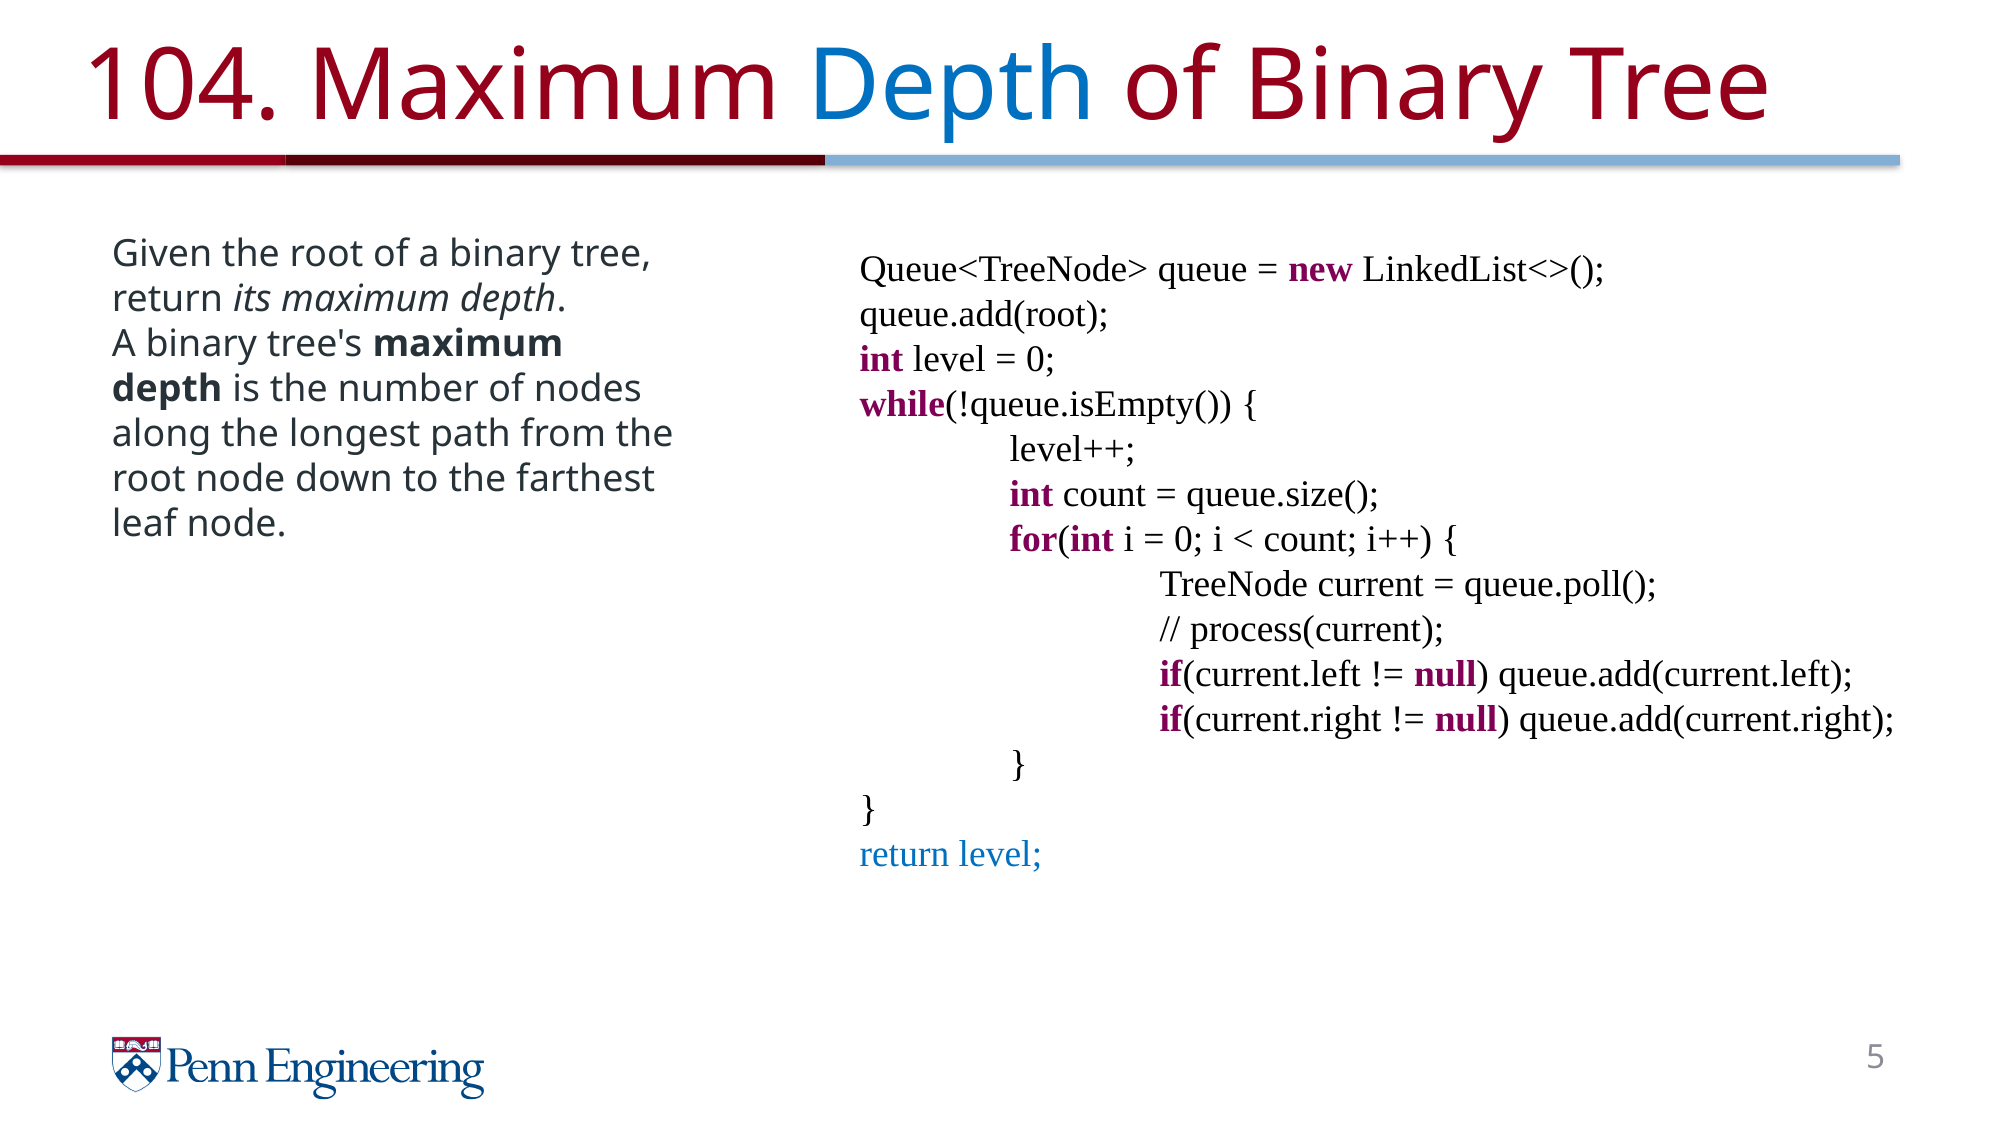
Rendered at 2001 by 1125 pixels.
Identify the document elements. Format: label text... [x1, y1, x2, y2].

picture [99, 1027, 496, 1104]
title 104. Maximum Depth of Binary Tree [67, 3, 1868, 156]
slide_number 5 [1433, 1027, 1900, 1088]
text_box Queue<TreeNode> queue = new LinkedList<>(); queue.add(root); int level = 0; while(!queue.isEmpty()) { level++; int count = queue.size(); for(int i = 0; i < count; i++) { TreeNode current = queue.poll(); // process(current); if(current.left != null) queue.add(current.left); if(current.right != null) queue.add(current.right); } } return level; [844, 236, 2000, 882]
text_box Given the root of a binary tree, return its maximum depth. A binary tree's maximum depth is the number of nodes along the longest path from the root node down to the farthest leaf node. [97, 221, 713, 552]
